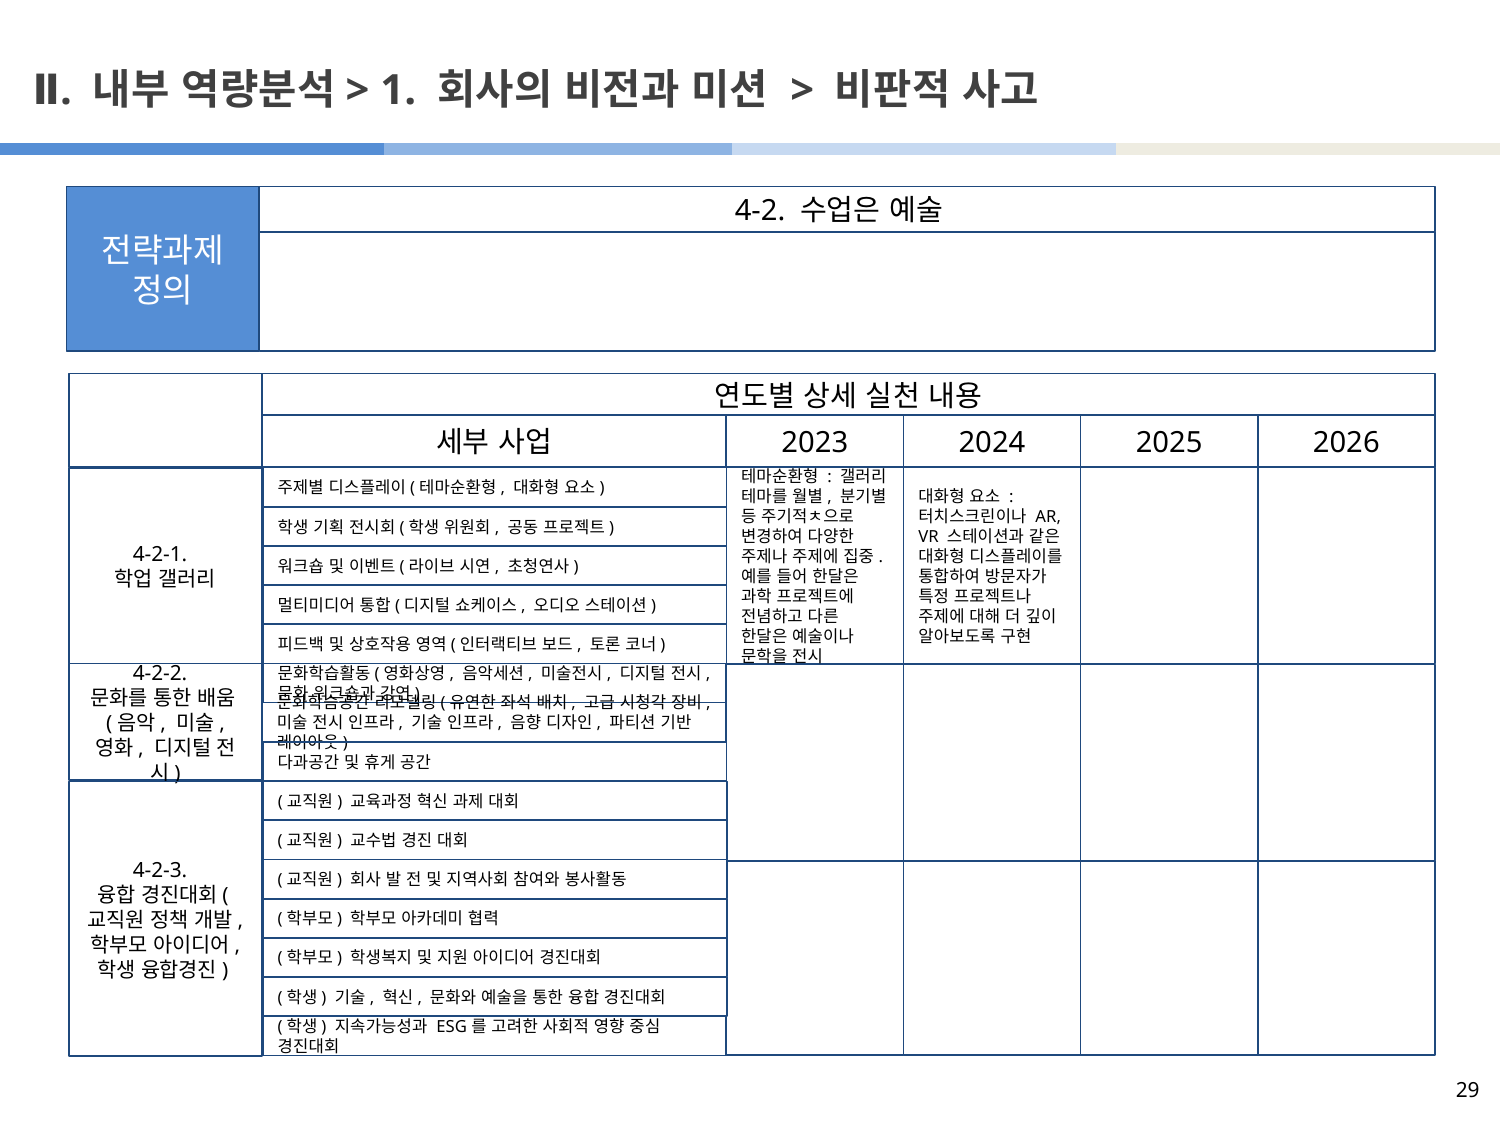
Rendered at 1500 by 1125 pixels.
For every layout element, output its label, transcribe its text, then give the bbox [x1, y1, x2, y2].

text_box [1256, 859, 1437, 1057]
text_box [728, 859, 901, 1057]
text_box [1079, 465, 1256, 662]
text_box 2025 [1079, 413, 1256, 465]
text_box 학생 기획 전시회(학생 위원회, 공동 프로젝트) [261, 505, 729, 544]
text_box 멀티미디어 통합(디지털 쇼케이스, 오디오 스테이션) [261, 583, 729, 622]
text_box [728, 662, 901, 859]
text_box (교직원) 교수법 경진 대회 [261, 817, 729, 862]
text_box [257, 230, 1437, 353]
text_box 4-2-3. 융합 경진대회(교직원 정책 개발, 학부모 아이디어, 학생 융합경진) [67, 779, 264, 1058]
text_box 주제별 디스플레이(테마순환형, 대화형 요소) [261, 466, 729, 505]
text_box (학생) 기술, 혁신, 문화와 예술을 통한 융합 경진대회 [261, 975, 729, 1018]
text_box 세부 사업 [260, 413, 724, 469]
text_box 연도별 상세 실천 내용 [260, 371, 1437, 413]
text_box (교직원) 회사 발 전 및 지역사회 참여와 봉사활동 [261, 862, 729, 901]
title Ⅱ. 내부 역량분석> 1. 회사의 비전과 미션 > 비판적 사고 [17, 42, 1117, 133]
text_box [1079, 662, 1256, 859]
text_box 전략과제 정의 [64, 184, 257, 353]
text_box [901, 859, 1079, 1057]
text_box 2023 [724, 413, 901, 465]
text_box (학부모) 학생복지 및 지원 아이디어 경진대회 [261, 935, 729, 975]
text_box 문화학슴공간 리모델링(유연한 좌석 배치, 고급 시청각 장비, 미술 전시 인프라, 기술 인프라, 음향 디자인, 파티션 기반 레이아웃) [260, 701, 728, 743]
text_box 2024 [901, 413, 1079, 465]
text_box 문화학습활동(영화상영, 음악세션, 미술전시, 디지털 전시, 문화 워크숍과 강연) [261, 661, 728, 701]
text_box 대화형 요소 : 터치스크린이나 AR, VR 스테이션과 같은 대화형 디스플레이를 통합하여 방문자가 특정 프로젝트나 주제에 대해 더 깊이 알아보도록 구현 [901, 465, 1079, 662]
text_box 테마순환형 : 갤러리 테마를 월별, 분기별 등 주기적ㅊ으로 변경하여 다양한 주제나 주제에 집중. 예를 들어 한달은 과학 프로젝트에 전념하고 다른 한달은 예술이나 문학을 전시 [724, 465, 901, 662]
text_box 피드백 및 상호작용 영역(인터랙티브 보드, 토론 코너) [261, 622, 729, 665]
text_box (학생) 지속가능성과 ESG를 고려한 사회적 영향 중심 경진대회 [261, 1014, 728, 1057]
text_box 4-2-1. 학업 갤러리 [67, 466, 261, 661]
text_box 2026 [1256, 413, 1437, 465]
text_box (학부모) 학부모 아카데미 협력 [261, 901, 729, 935]
text_box (교직원) 교육과정 혁신 과제 대회 [261, 779, 730, 823]
text_box [1256, 465, 1437, 662]
text_box 4-2. 수업은 예술 [257, 184, 1437, 230]
text_box 다과공간 및 휴게 공간 [261, 740, 729, 779]
text_box [1256, 662, 1437, 859]
text_box 4-2-2. 문화를 통한 배움(음악, 미술, 영화, 디지털 전시) [67, 661, 261, 779]
text_box 29 [1435, 1068, 1495, 1111]
text_box 워크숍 및 이벤트(라이브 시연, 초청연사) [261, 544, 729, 583]
text_box [67, 371, 260, 466]
text_box [1079, 859, 1256, 1057]
text_box [901, 662, 1079, 859]
